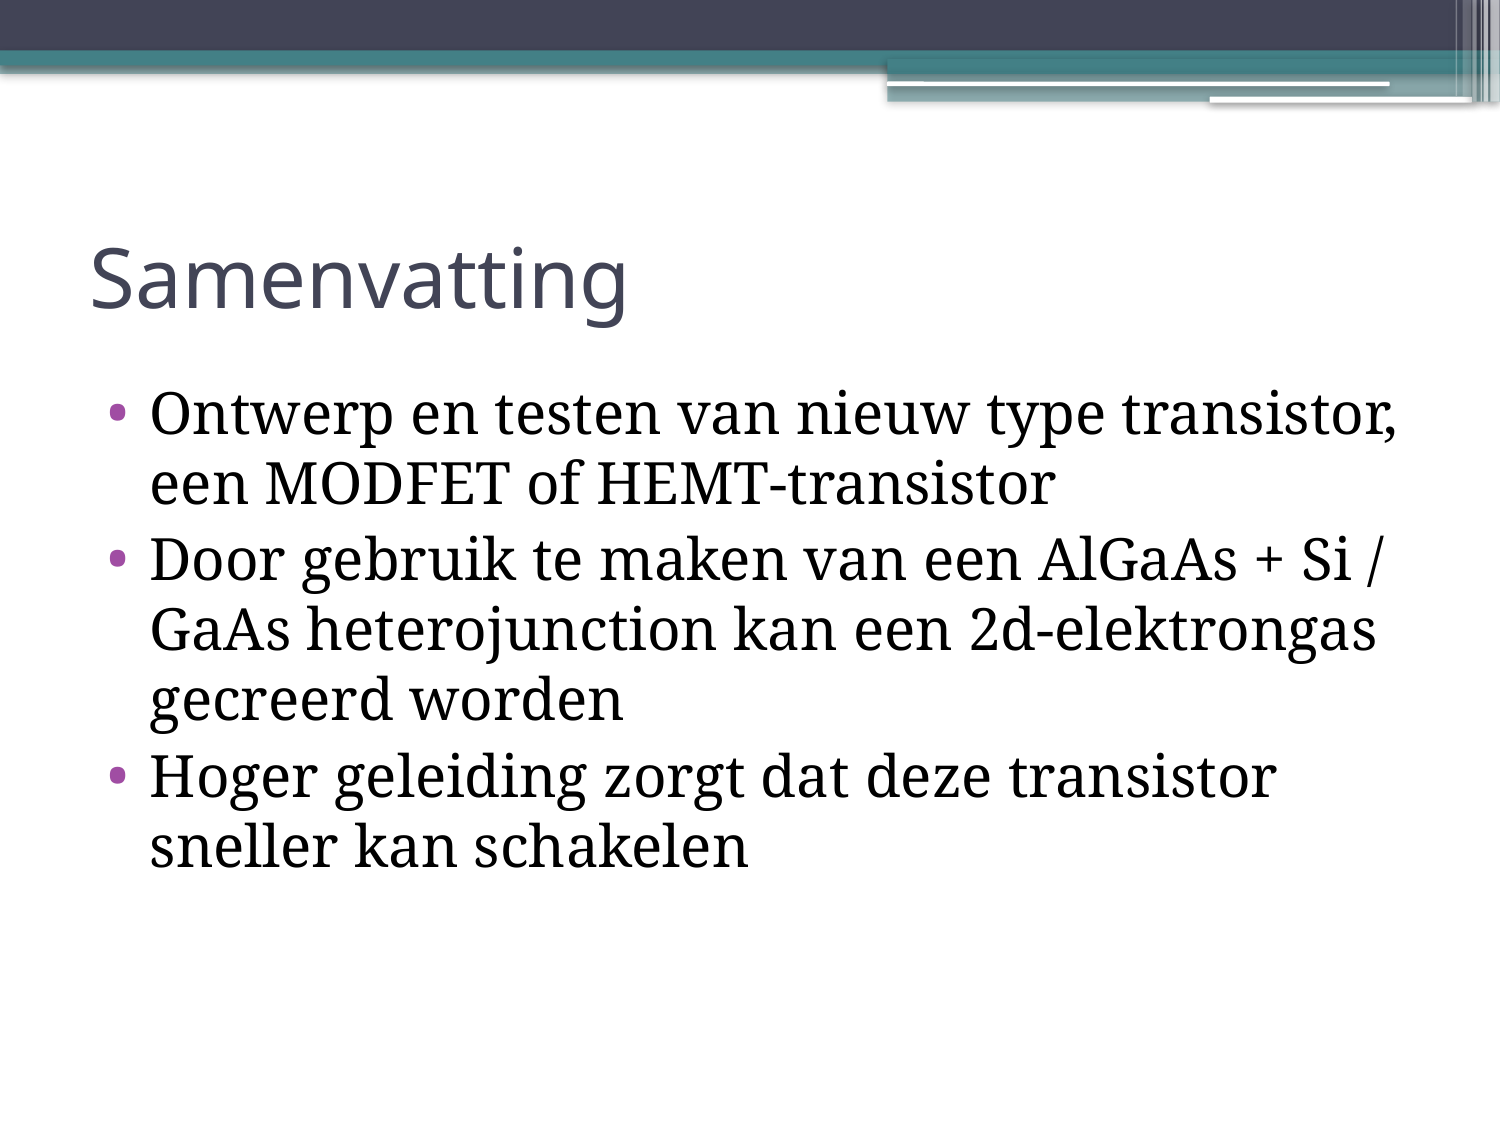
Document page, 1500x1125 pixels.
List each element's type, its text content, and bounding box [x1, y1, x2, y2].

list Ontwerp en testen van nieuw type transistor, een MODFET of HEMT-transistor Door gebruik te maken van een AlGaAs + Si / GaAs heterojunction kan een 2d-elektrongas gecreerd worden Hoger geleiding zorgt dat deze transistor sneller kan schakelen [75, 368, 1425, 1079]
title Samenvatting [75, 187, 1425, 363]
